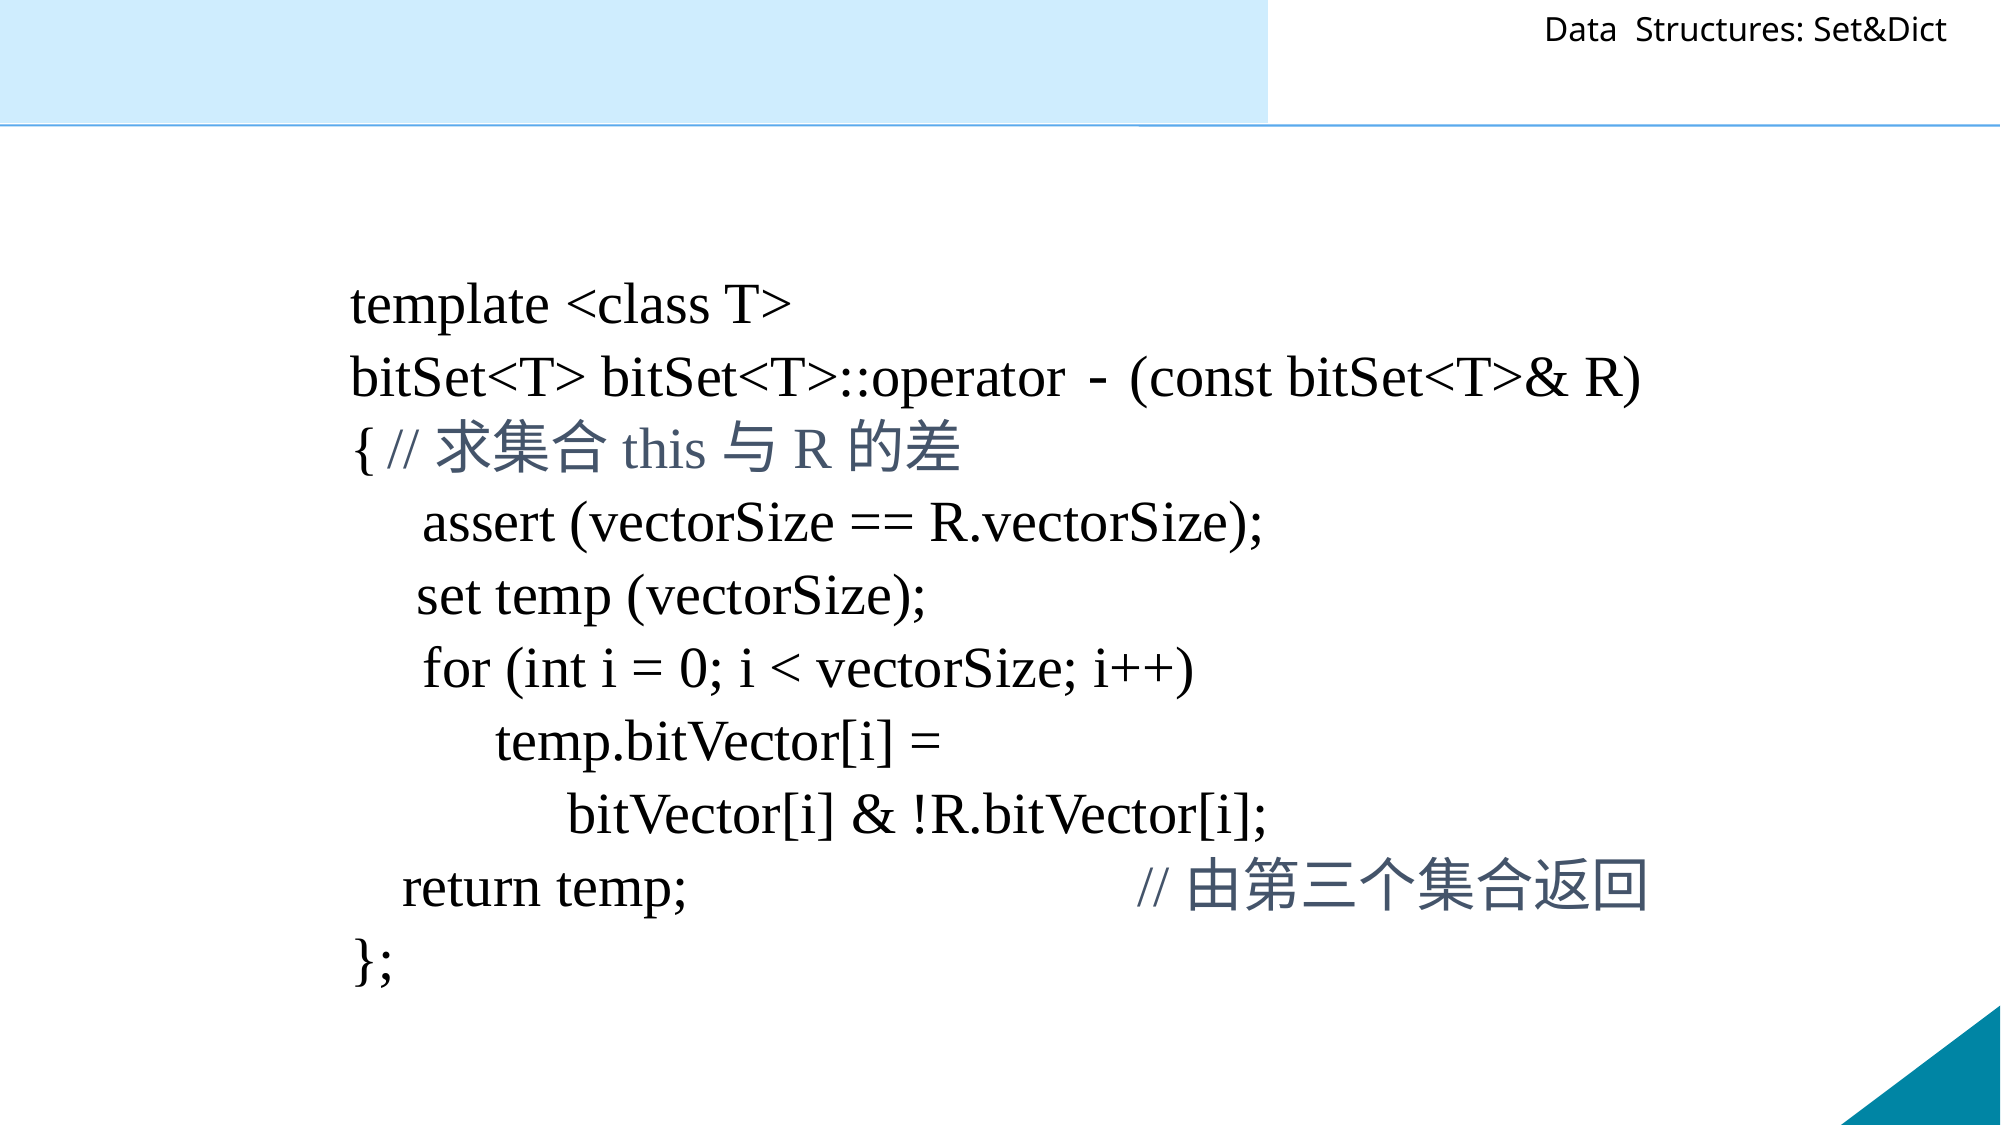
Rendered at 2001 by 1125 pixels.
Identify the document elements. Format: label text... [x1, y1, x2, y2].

list template <class T> bitSet<T> bitSet<T>::operator - (const bitSet<T>& R) { //求集合this与R的差 assert (vectorSize == R.vectorSize); set temp (vectorSize); for (int i = 0; i < vectorSize; i++) temp.bitVector[i] = bitVector[i] & !R.bitVector[i]; return temp; //由第三个集合返回 }; [335, 257, 1686, 1059]
